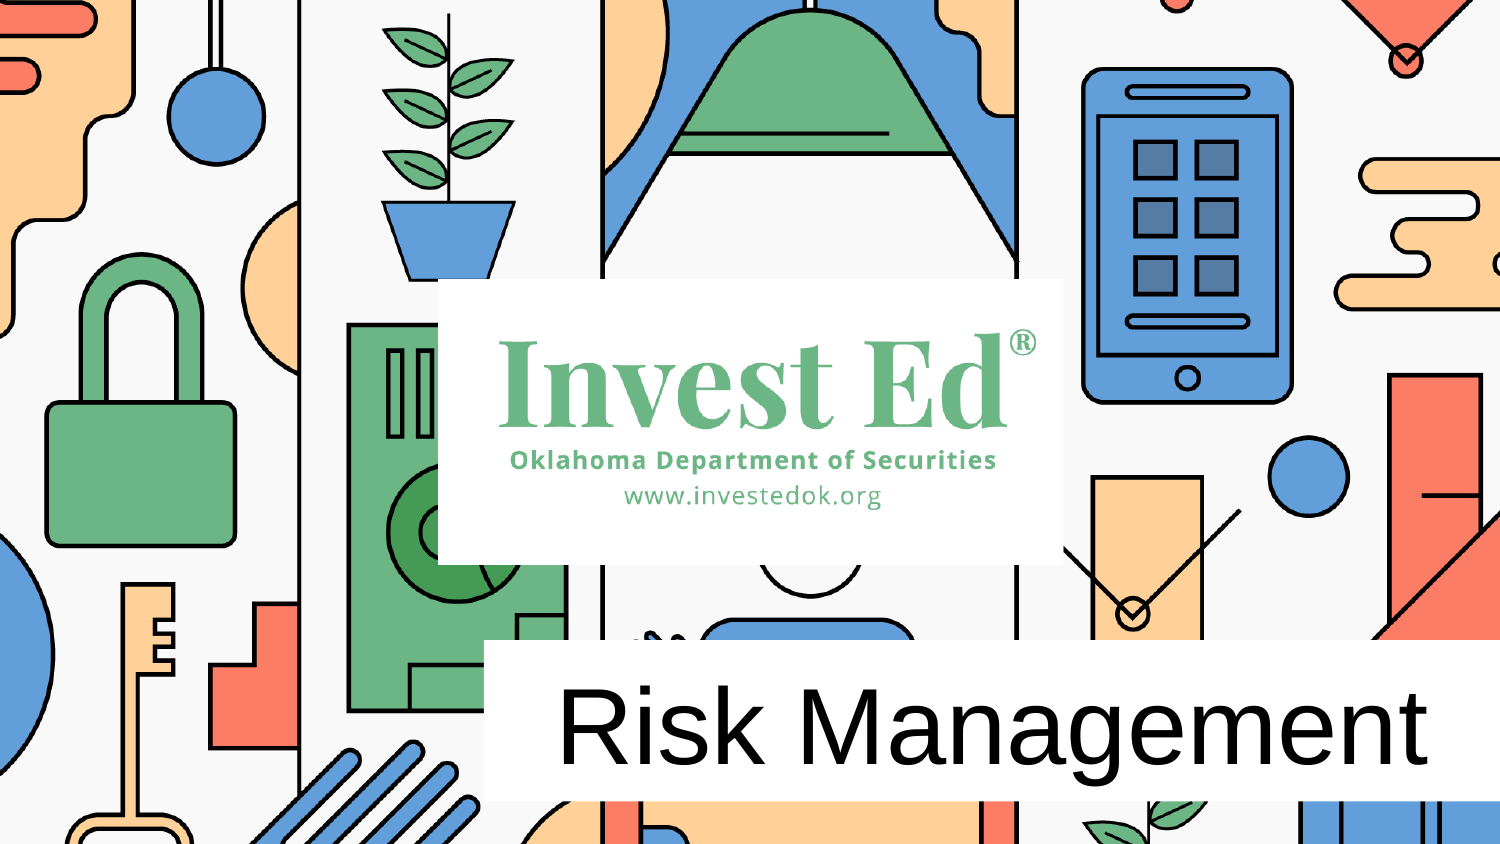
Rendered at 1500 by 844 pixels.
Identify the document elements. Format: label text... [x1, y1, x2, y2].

picture [0, 0, 1500, 844]
title Risk Management [483, 640, 1500, 802]
